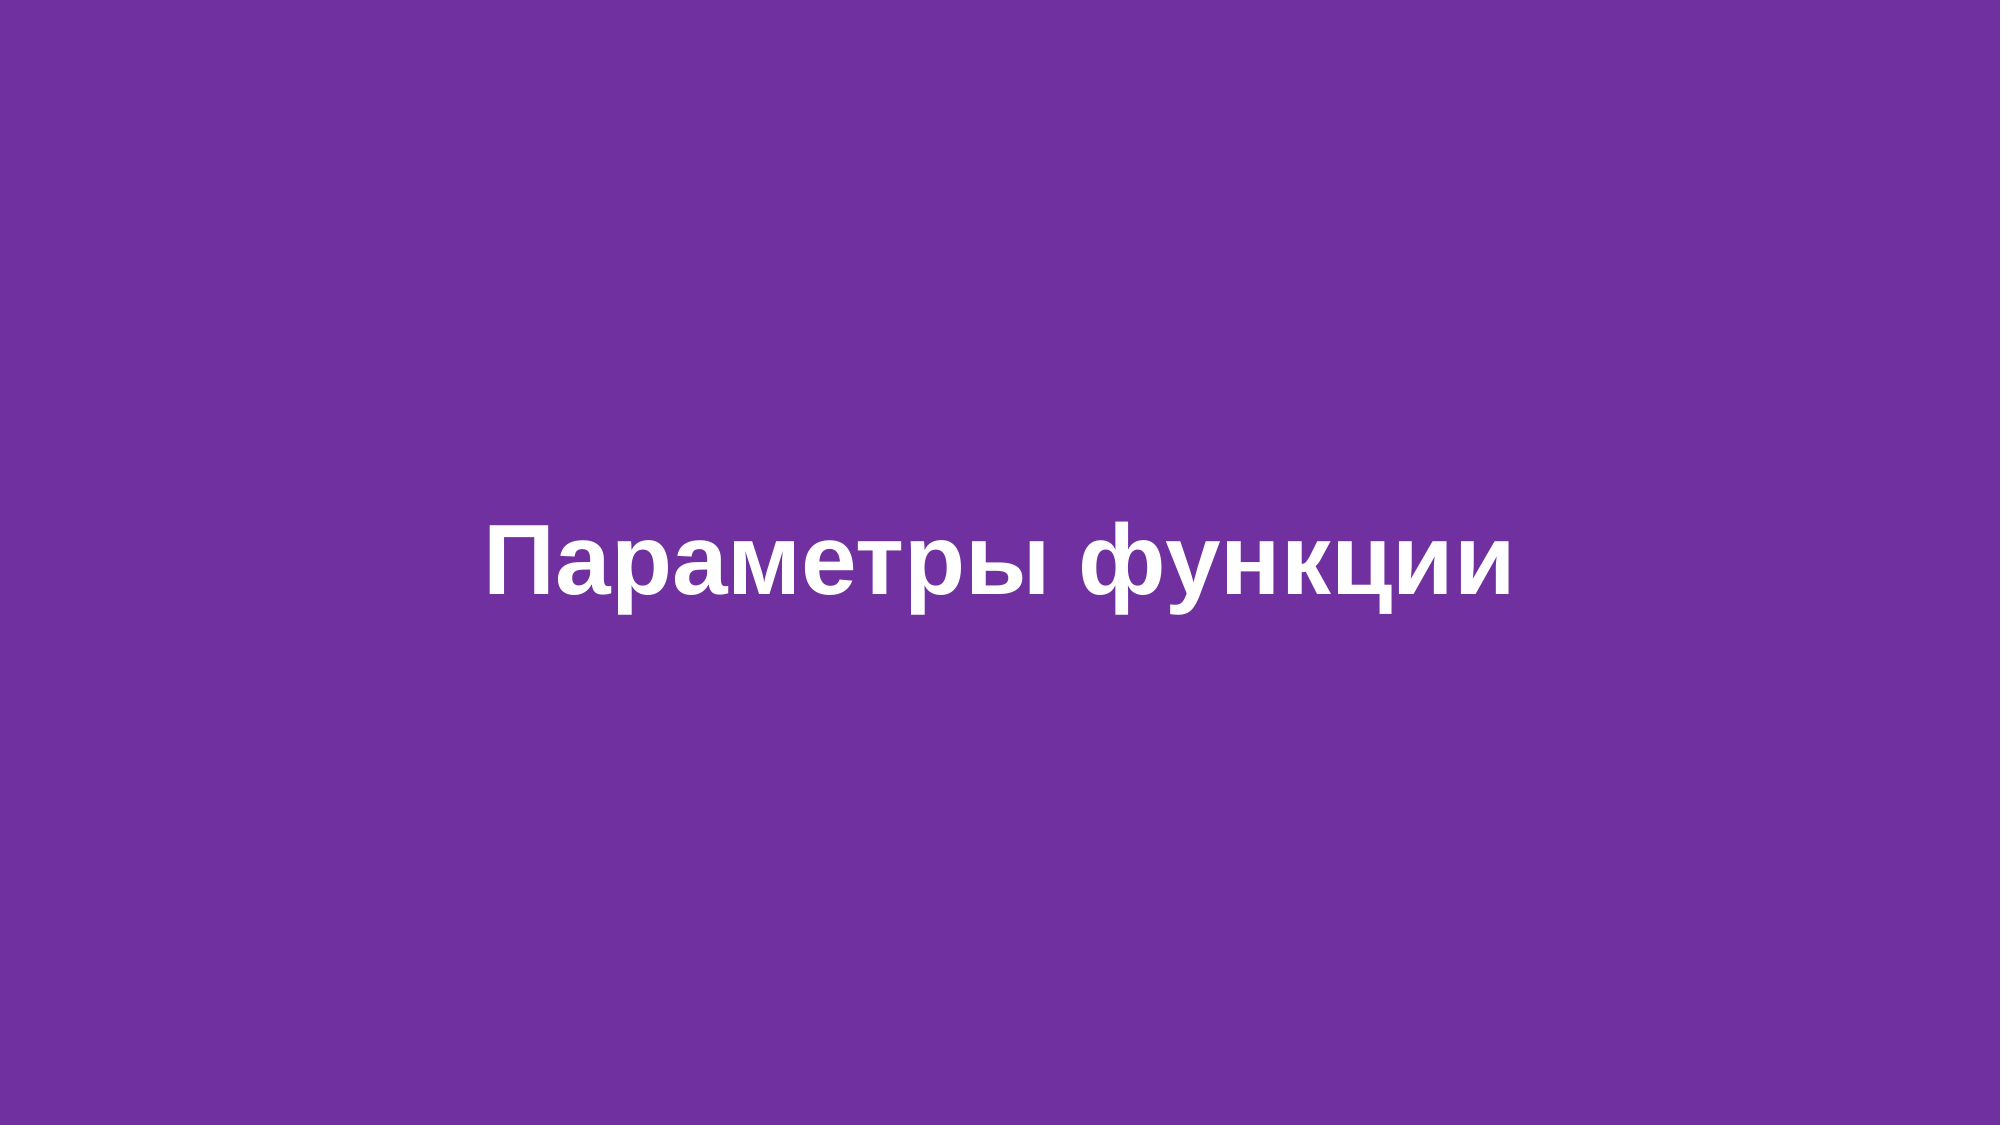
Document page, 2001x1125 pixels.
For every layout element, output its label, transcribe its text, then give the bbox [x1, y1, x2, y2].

title Параметры функции [188, 389, 1812, 736]
